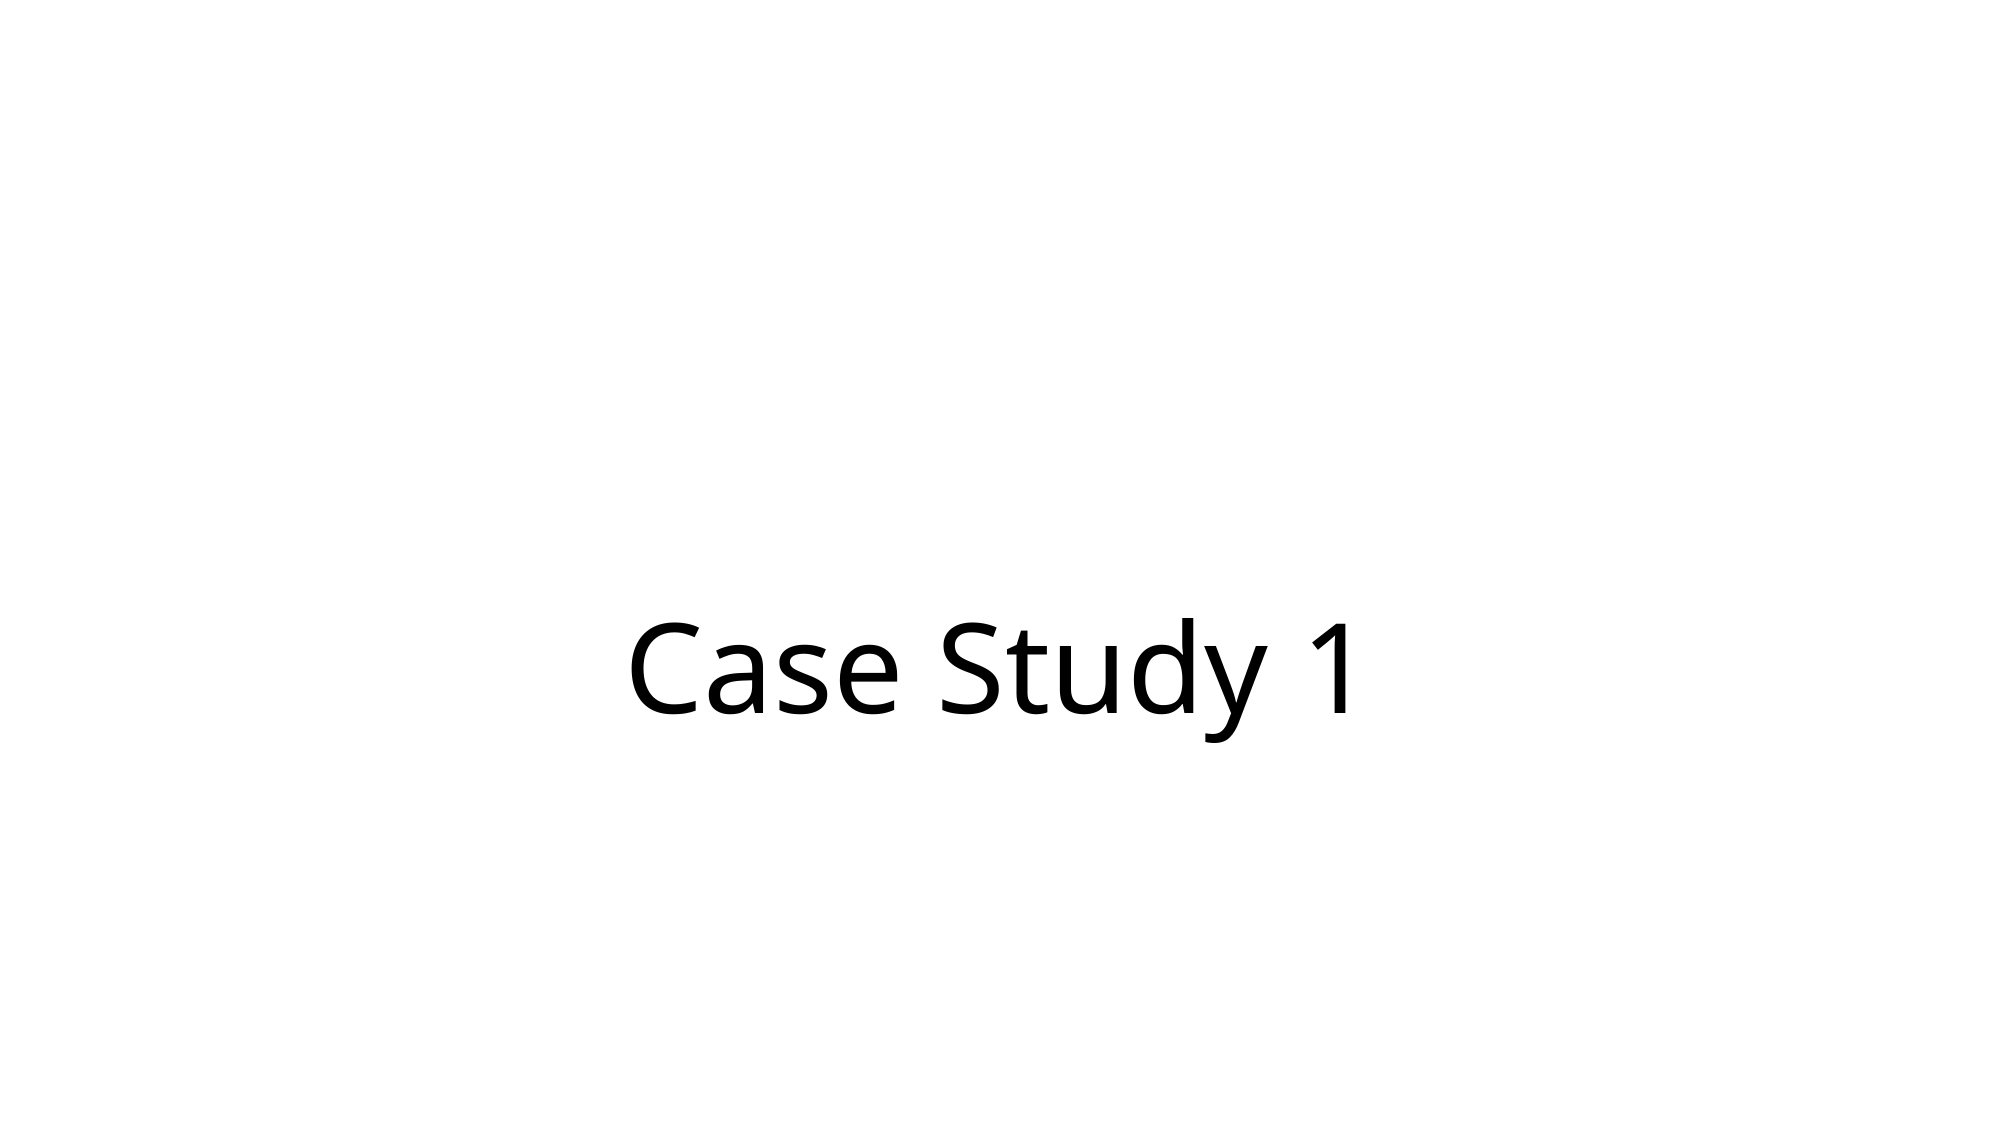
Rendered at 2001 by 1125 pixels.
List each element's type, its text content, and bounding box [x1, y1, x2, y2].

title Case Study 1 [136, 280, 1862, 749]
